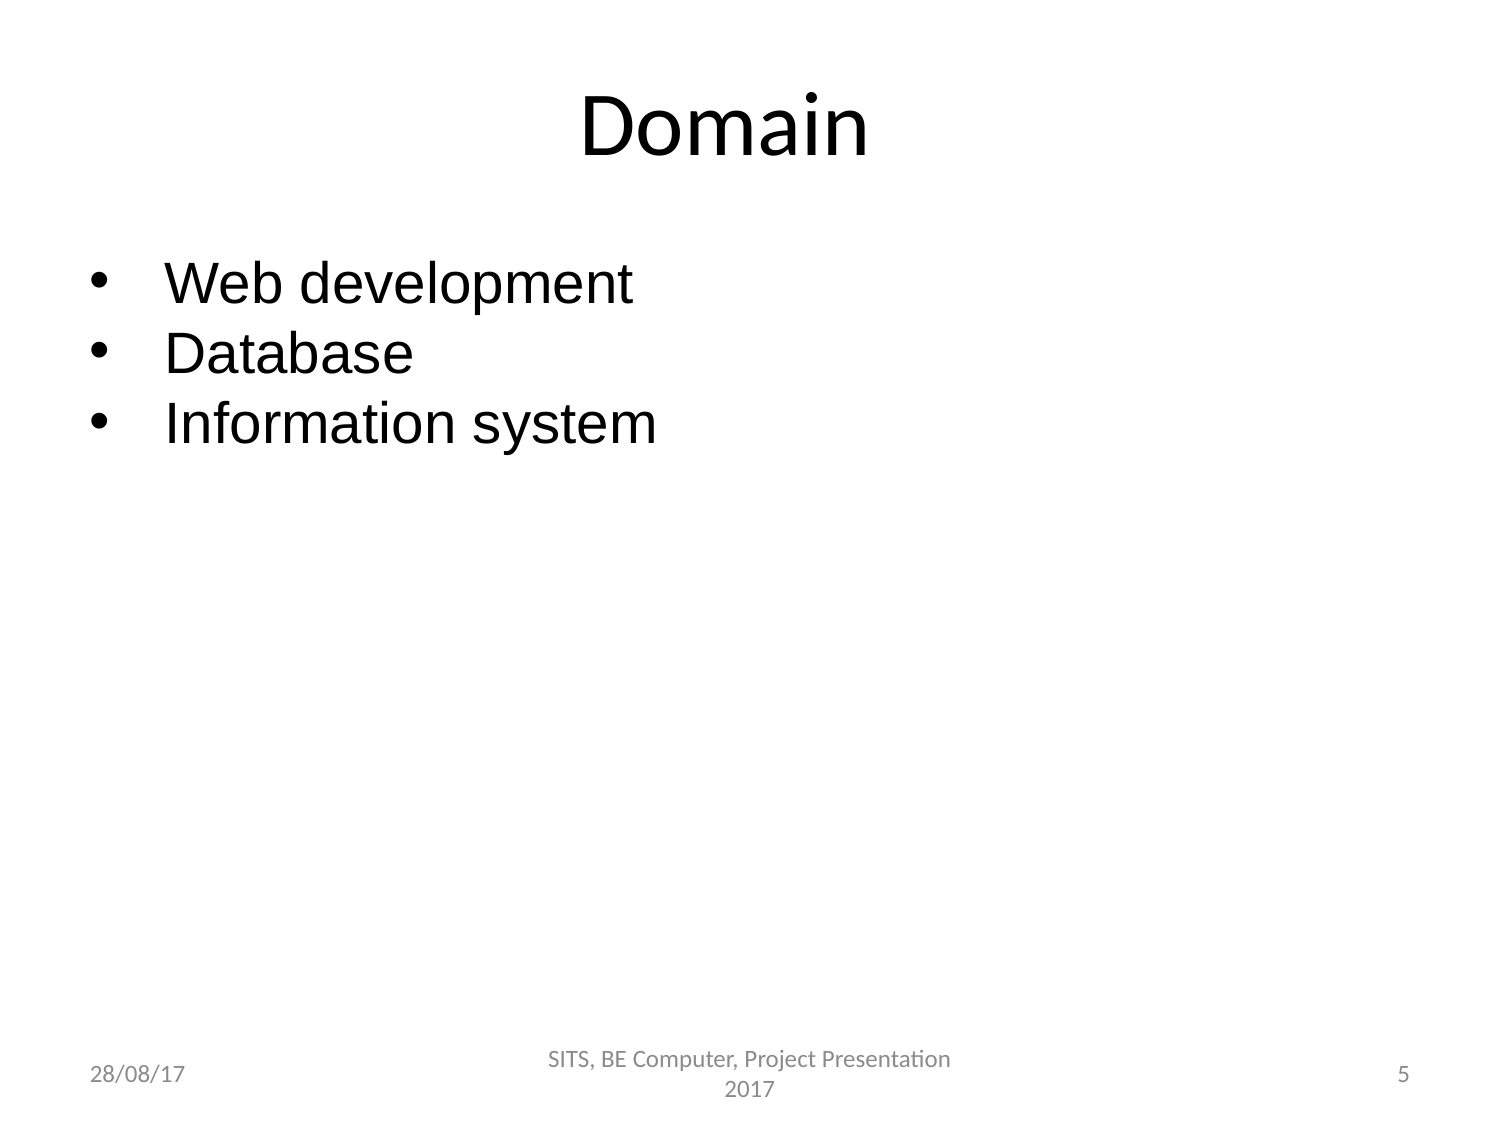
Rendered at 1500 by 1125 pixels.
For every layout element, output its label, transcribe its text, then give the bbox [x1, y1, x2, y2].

text_box 5 [1074, 1042, 1425, 1103]
text_box Web development Database Information system [74, 237, 1425, 1005]
text_box 28/08/17 [75, 1042, 425, 1103]
text_box Domain [49, 24, 1400, 213]
text_box SITS, BE Computer, Project Presentation 2017 [512, 1042, 988, 1103]
